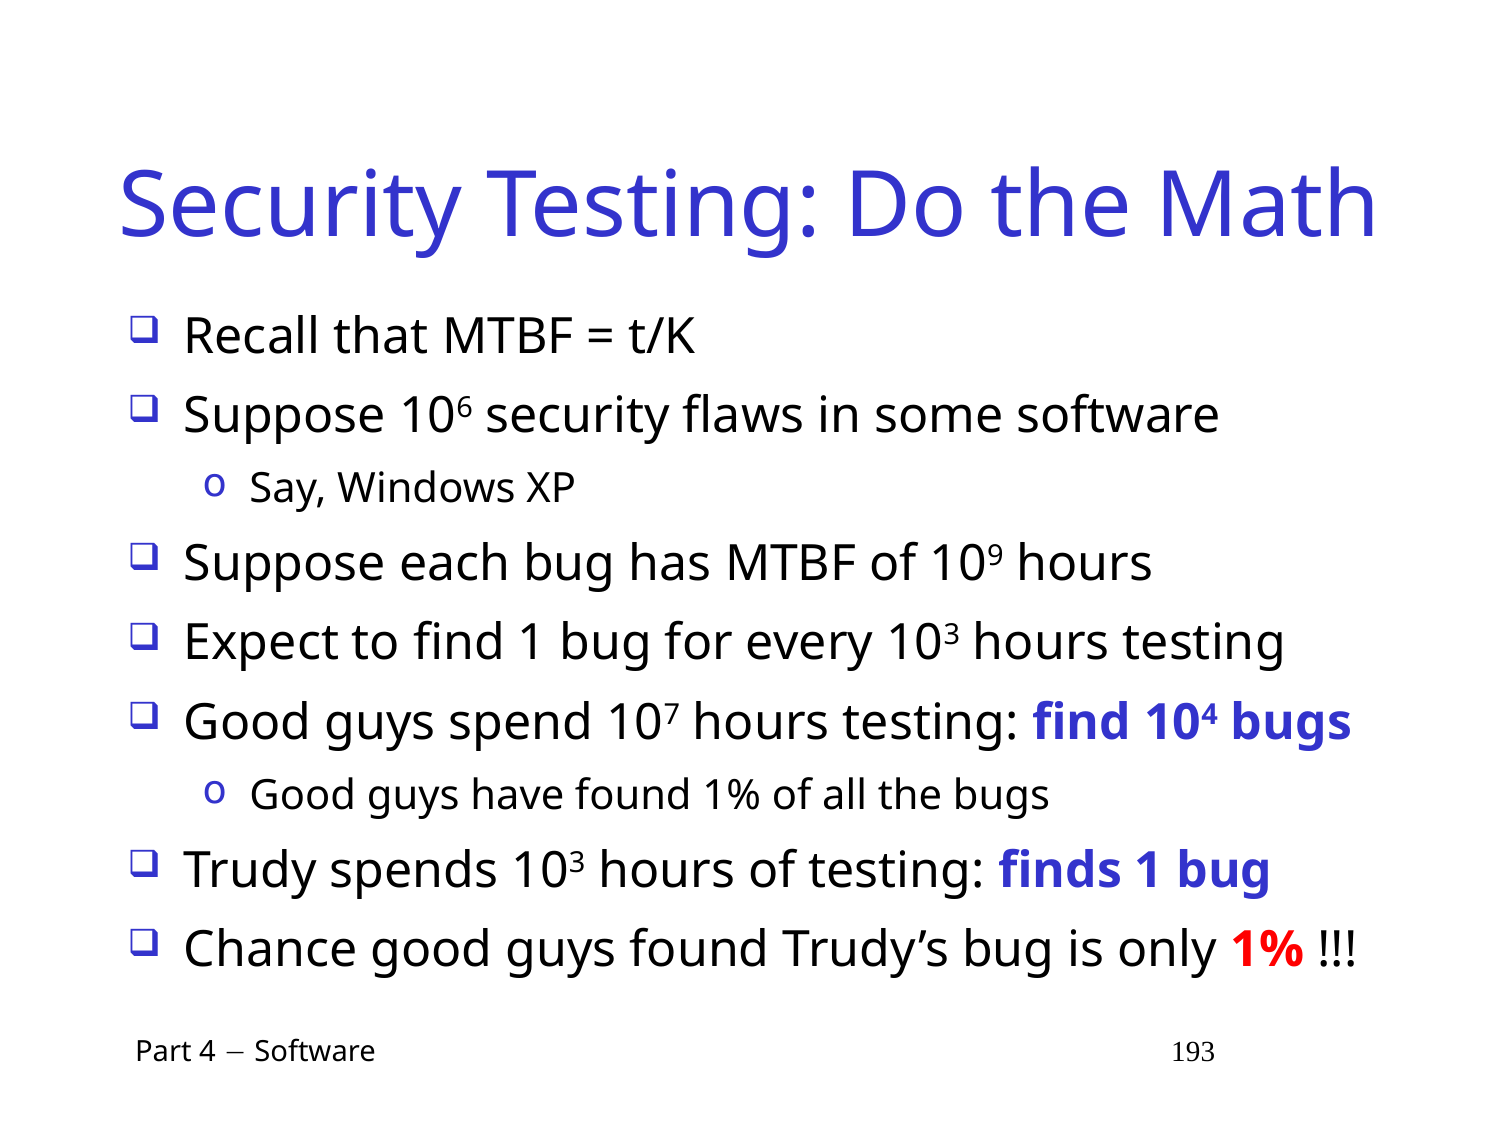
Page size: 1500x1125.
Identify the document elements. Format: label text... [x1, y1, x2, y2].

list Recall that MTBF = t/K Suppose 106 security flaws in some software Say, Windows XP Suppose each bug has MTBF of 109 hours Expect to find 1 bug for every 103 hours testing Good guys spend 107 hours testing: find 104 bugs Good guys have found 1% of all the bugs Trudy spends 103 hours of testing: finds 1 bug Chance good guys found Trudy’s bug is only 1% !!! [112, 299, 1388, 1001]
footer Part 4  Software 193 [112, 1024, 1401, 1101]
title Security Testing: Do the Math [74, 99, 1426, 301]
